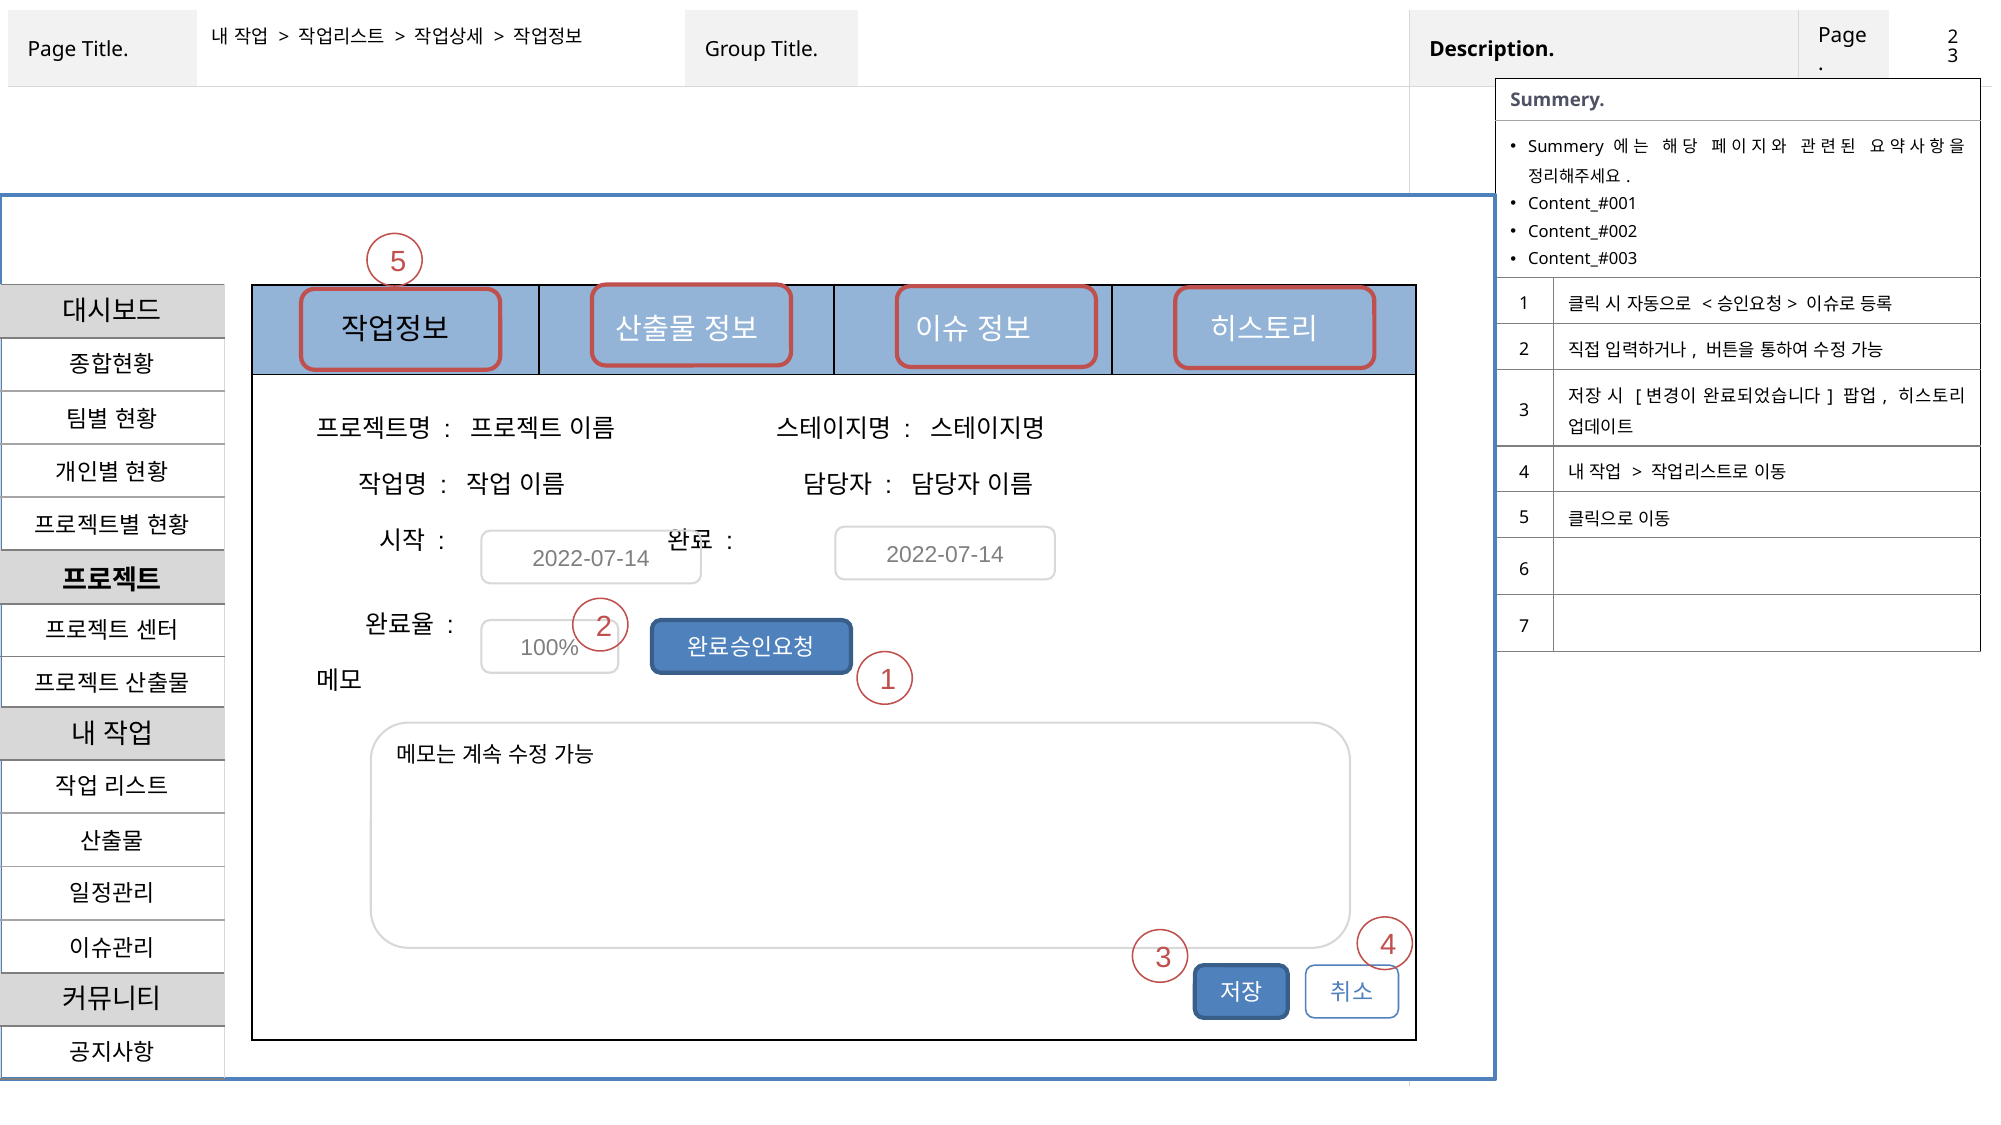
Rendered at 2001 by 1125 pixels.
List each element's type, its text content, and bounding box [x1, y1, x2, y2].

table_cell 팀별 현황 [1, 392, 224, 443]
text_box 완료승인요청 [651, 620, 852, 673]
table_cell 4 [1496, 447, 1553, 491]
table_cell 프로젝트 센터 [1, 605, 224, 656]
list 내 작업 > 작업리스트 > 작업상세 > 작업정보 [196, 18, 684, 55]
text_box 1 [857, 651, 913, 705]
table_cell 공지사항 [1, 1027, 224, 1078]
text_box [896, 286, 1097, 367]
table_cell 프로젝트 산출물 [1, 657, 224, 706]
table_header 히스토리 [1113, 286, 1415, 374]
table_cell 저장 시 [변경이 완료되었습니다] 팝업, 히스토리 업데이트 [1554, 370, 1980, 445]
table_cell 작업 리스트 [1, 761, 224, 812]
table_cell 프로젝트명 : 프로젝트 이름 스테이지명 : 스테이지명 작업명 : 작업 이름 담당자 : 담당자 이름 시작 : 완료 : 완료율 : 메모 [253, 375, 1415, 1039]
table_header 산출물 정보 [540, 286, 833, 374]
text_box 2 [572, 598, 628, 651]
text_box 취소 [1305, 965, 1399, 1018]
text_box 100% [481, 620, 619, 673]
table_cell 직접 입력하거나, 버튼을 통하여 수정 가능 [1554, 324, 1980, 369]
table_header 커뮤니티 [1, 974, 224, 1025]
table_cell 클릭으로 이동 [1554, 492, 1980, 537]
text_box [301, 288, 501, 370]
table_cell 일정관리 [1, 867, 224, 919]
table_header 내 작업 [1, 708, 224, 759]
table_cell [1554, 595, 1980, 651]
table_cell 개인별 현황 [1, 445, 224, 496]
text_box 4 [1357, 916, 1413, 970]
table_cell 6 [1496, 538, 1553, 594]
table_cell 7 [1496, 595, 1553, 651]
text_box 3 [1132, 929, 1188, 983]
text_box 2022-07-14 [835, 526, 1055, 580]
table_cell [1554, 538, 1980, 594]
table_cell 클릭 시 자동으로 <승인요청> 이슈로 등록 [1554, 278, 1980, 323]
table_cell 1 [1496, 278, 1553, 323]
table_cell 내 작업 > 작업리스트로 이동 [1554, 447, 1980, 491]
table_header 작업정보 [253, 286, 538, 374]
text_box [591, 284, 792, 366]
table_header 대시보드 [1, 285, 224, 337]
table_cell 프로젝트별 현황 [1, 498, 224, 549]
text_box [0, 195, 1496, 1080]
table_header Summery. [1496, 79, 1980, 120]
table_cell 산출물 [1, 814, 224, 866]
text_box [1175, 287, 1375, 369]
table_header 이슈 정보 [835, 286, 1111, 374]
text_box 저장 [1194, 965, 1288, 1018]
text_box 5 [366, 233, 423, 287]
text_box ‹#› [1932, 17, 1974, 58]
table_cell 3 [1496, 370, 1553, 445]
text_box 2022-07-14 [481, 530, 701, 584]
table_cell 5 [1496, 492, 1553, 537]
table_cell 이슈관리 [1, 921, 224, 972]
table_header 프로젝트 [1, 551, 224, 603]
table_cell Summery에는 해당 페이지와 관련된 요약사항을 정리해주세요. Content_#001 Content_#002 Content_#003 [1496, 121, 1980, 277]
table_cell 2 [1496, 324, 1553, 369]
table_cell 종합현황 [1, 339, 224, 390]
text_box 메모는 계속 수정 가능 [370, 722, 1351, 948]
